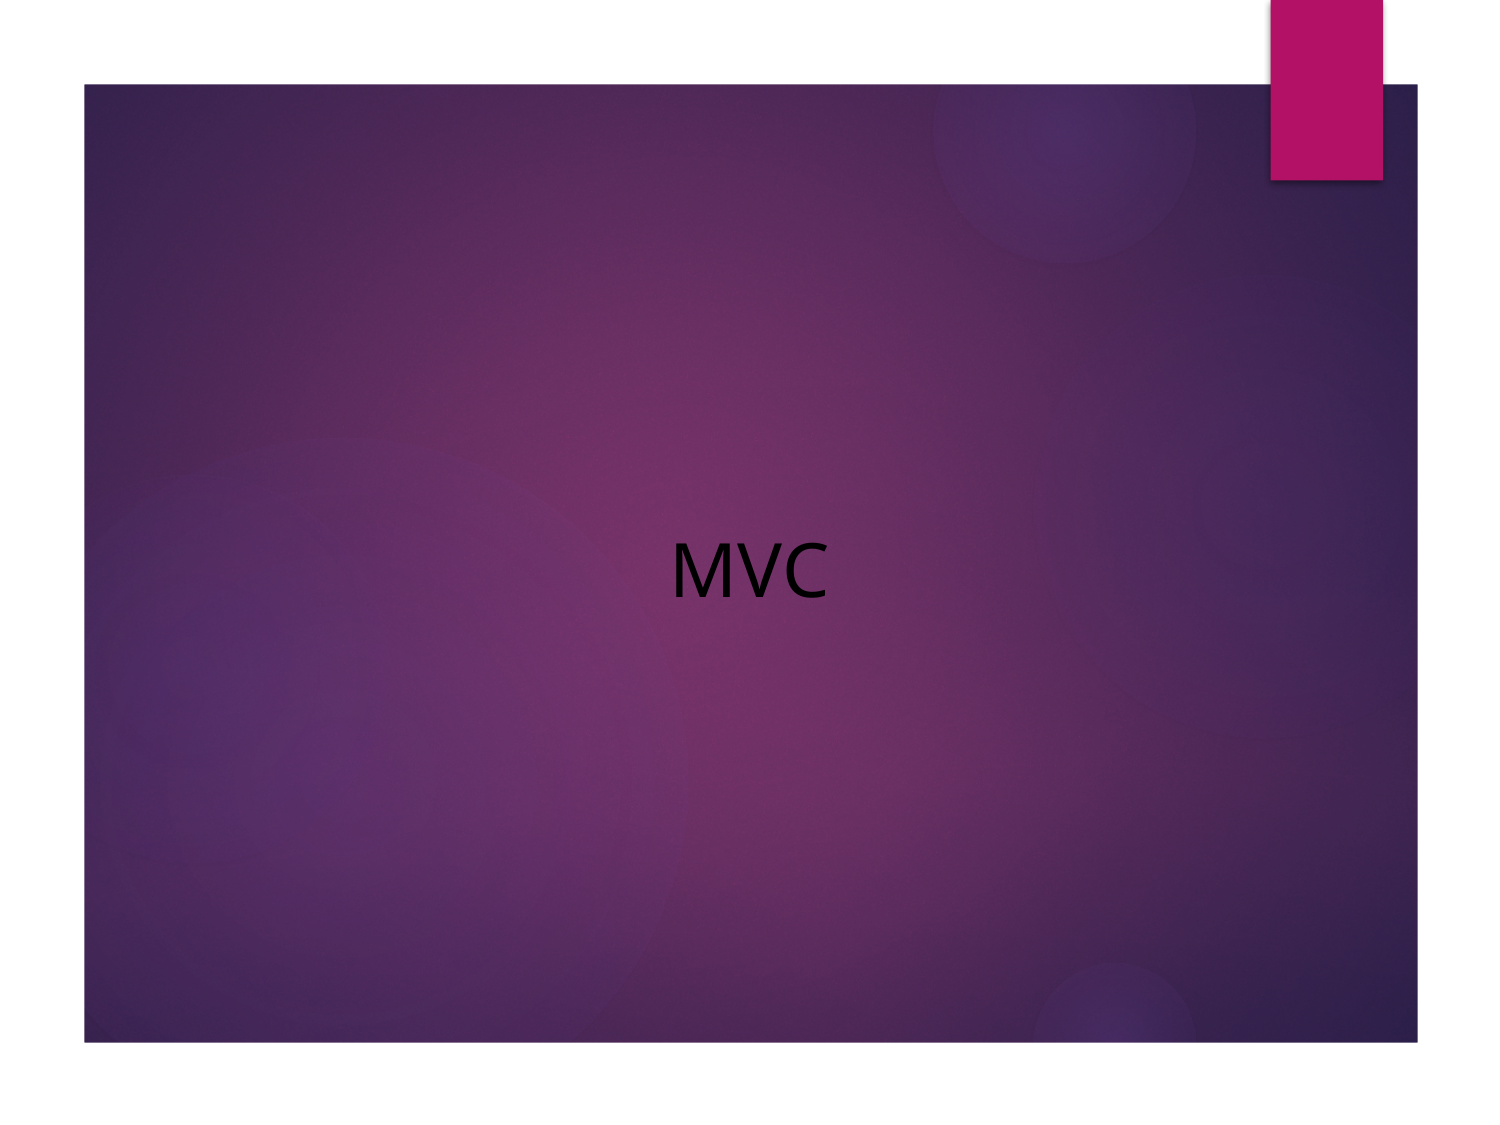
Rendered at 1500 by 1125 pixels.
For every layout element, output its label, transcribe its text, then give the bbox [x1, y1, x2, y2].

text_box MVC [88, 515, 1412, 621]
